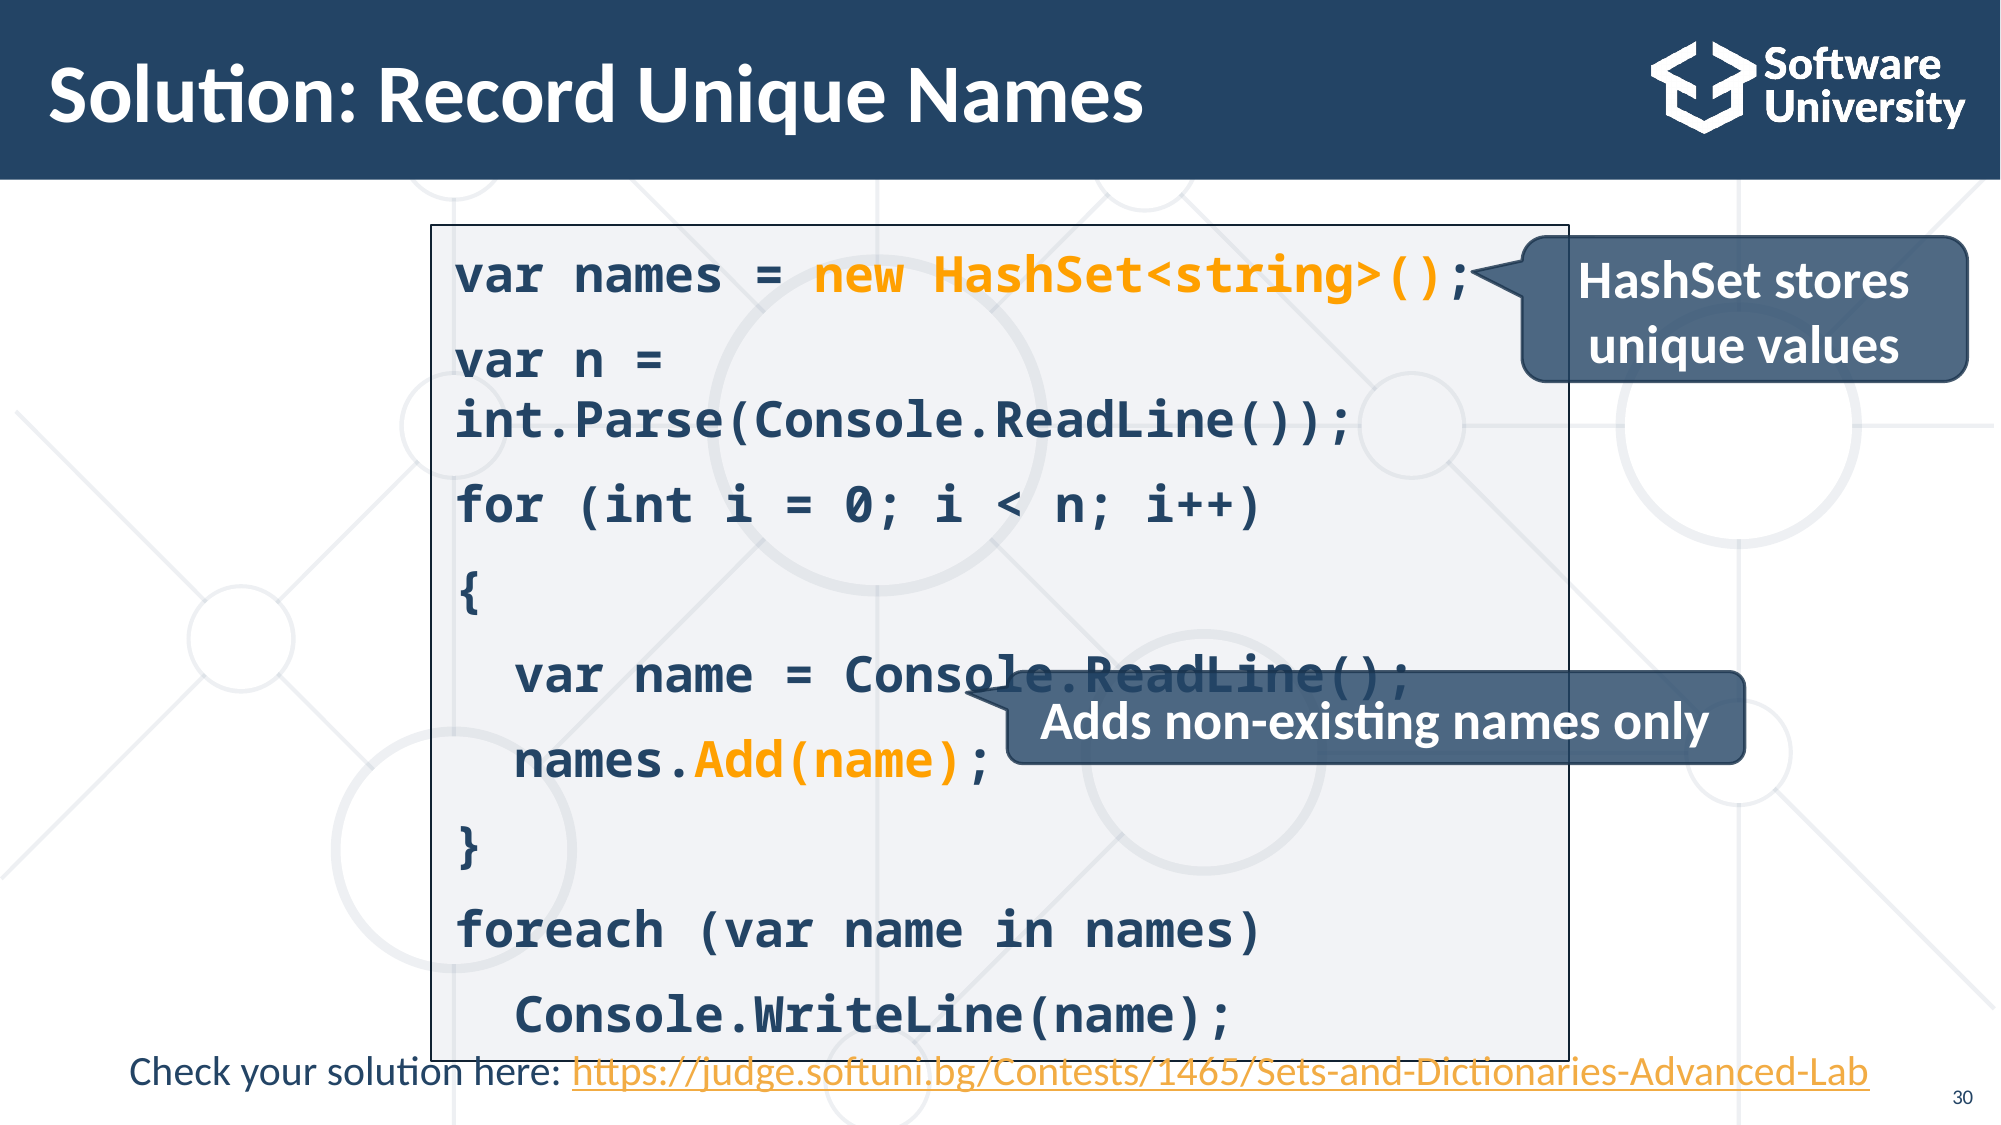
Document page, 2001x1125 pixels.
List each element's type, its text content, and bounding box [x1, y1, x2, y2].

slide_number ‹#› [1927, 1067, 1989, 1117]
picture [1651, 41, 1966, 134]
text_box var names = new HashSet<string>(); var n = int.Parse(Console.ReadLine()); for (int i = 0; i < n; i++) { var name = Console.ReadLine(); names.Add(name); } foreach (var name in names) Console.WriteLine(name); [431, 224, 1569, 1036]
text_box Adds non-existing names only [964, 669, 1747, 766]
text_box Check your solution here: https://judge.softuni.bg/Contests/1465/Sets-and-Dictionaries-Advanced-Lab [102, 1036, 1898, 1102]
title Solution: Record Unique Names [31, 16, 1625, 162]
text_box HashSet stores unique values [1469, 234, 1970, 384]
